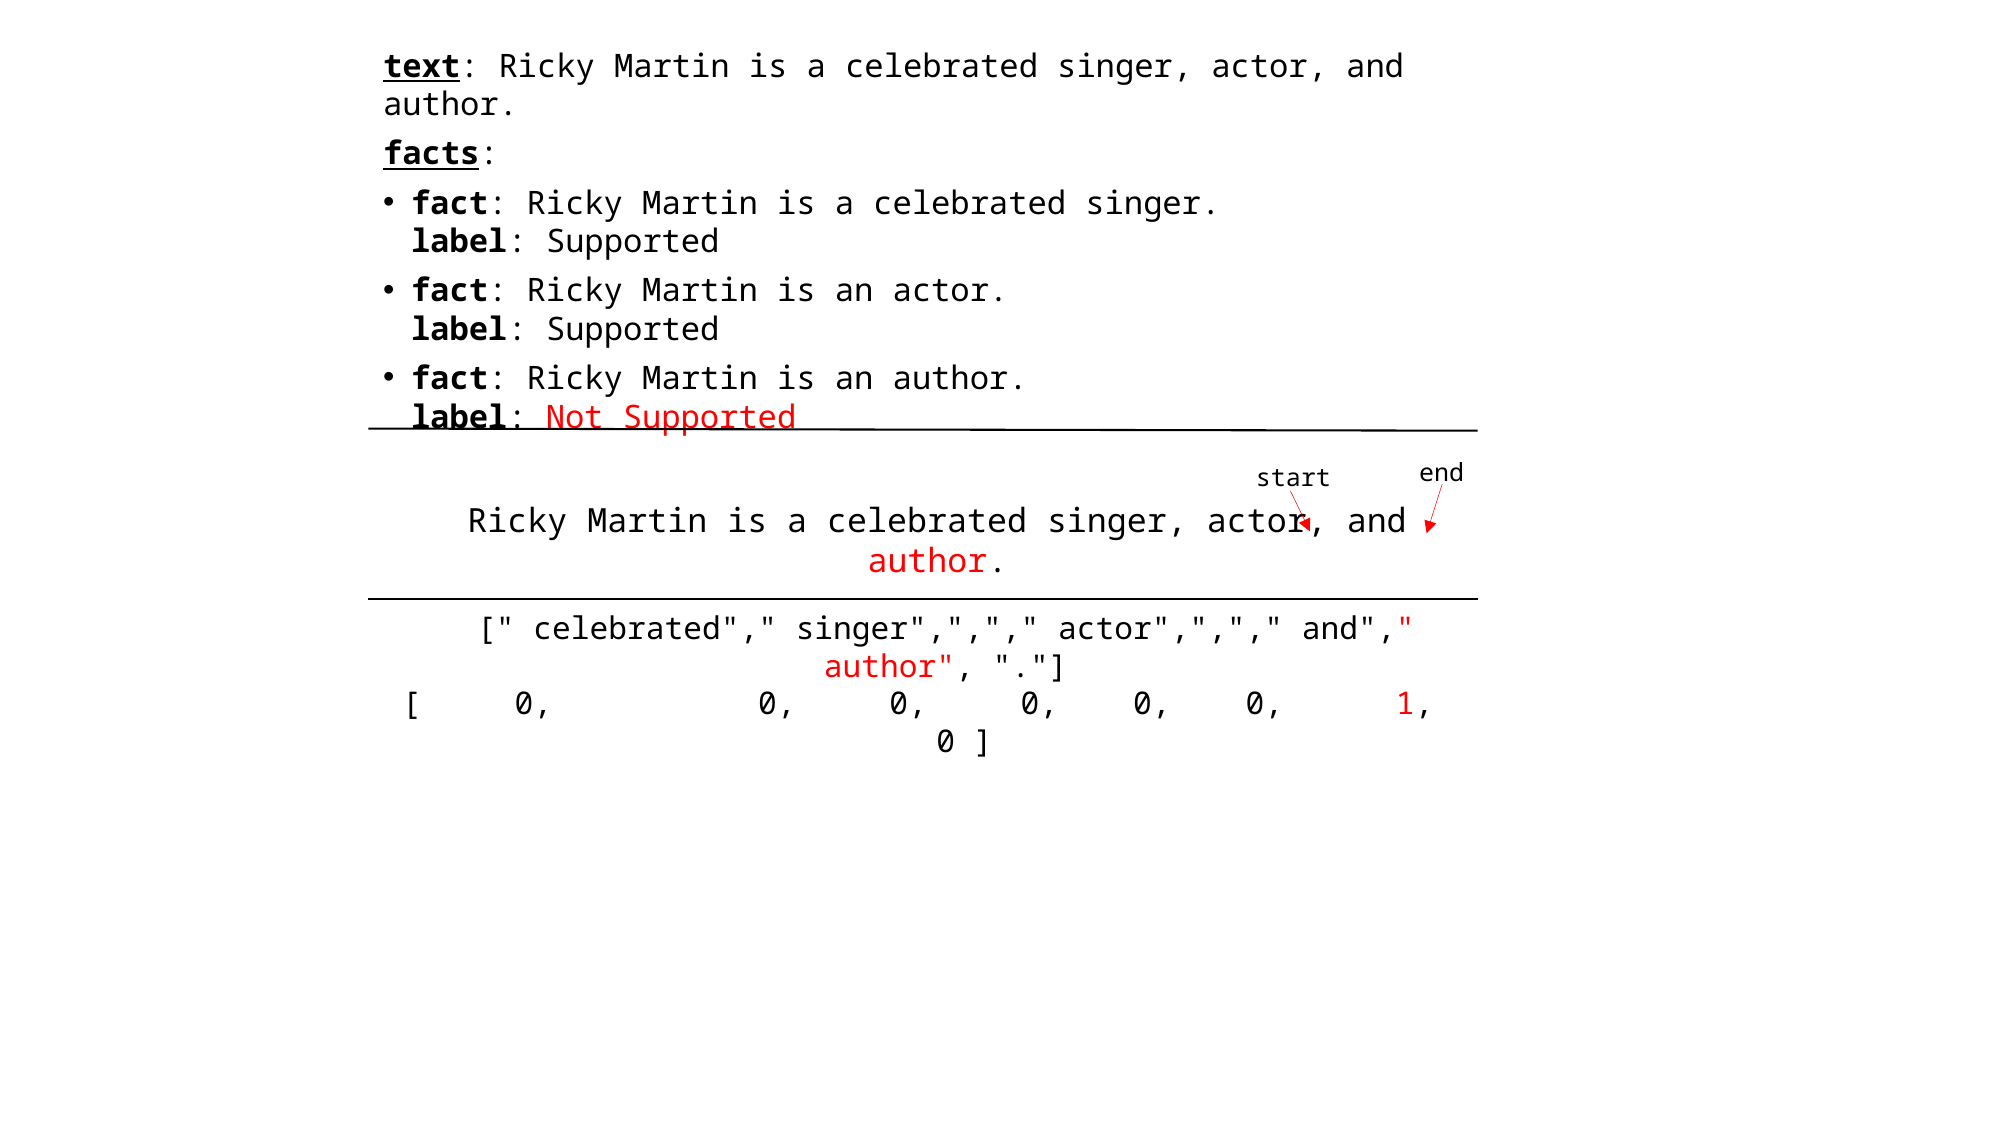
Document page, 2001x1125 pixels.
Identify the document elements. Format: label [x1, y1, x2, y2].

text_box [352, 78, 1559, 741]
